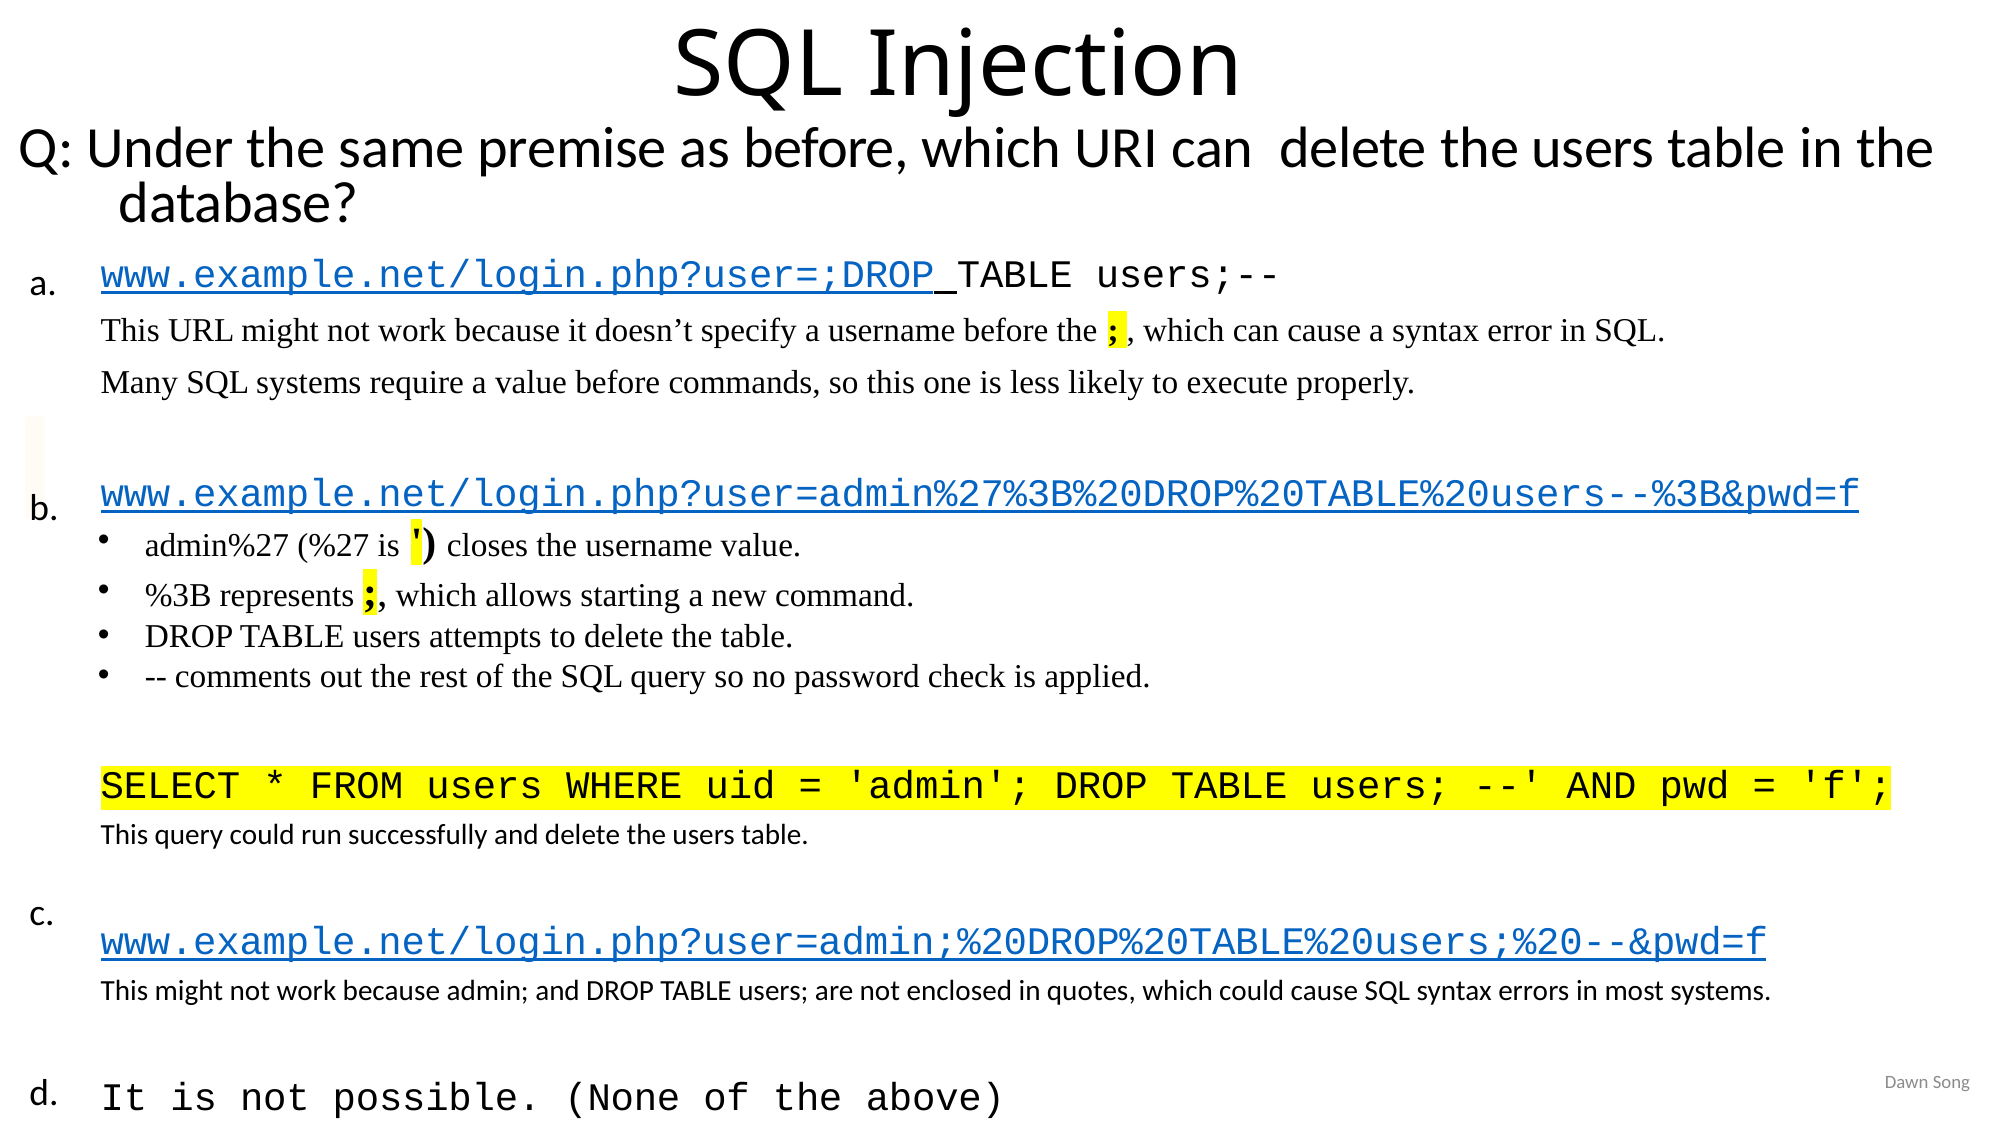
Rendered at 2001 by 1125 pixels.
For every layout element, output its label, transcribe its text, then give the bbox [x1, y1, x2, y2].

footer Dawn Song [1882, 752, 1972, 1125]
text_box a. b. c. d. [14, 250, 84, 1120]
title SQL Injection [670, 0, 1329, 99]
text_box Q: Under the same premise as before, which URI can delete the users table in the database? [16, 99, 1963, 235]
text_box www.example.net/login.php?user=;DROP TABLE users;-- This URL might not work because it doesn’t specify a username before the ; , which can cause a syntax error in SQL. Many SQL systems require a value before commands, so this one is less likely to execute properly. www.example.net/login.php?user=admin%27%3B%20DROP%20TABLE%20users--%3B&pwd=f admin%27 (%27 is ') closes the username value. %3B represents ;, which allows starting a new command. DROP TABLE users attempts to delete the table. -- comments out the rest of the SQL query so no password check is applied. SELECT * FROM users WHERE uid = 'admin'; DROP TABLE users; --' AND pwd = 'f'; This query could run successfully and delete the users table. www.example.net/login.php?user=admin;%20DROP%20TABLE%20users;%20--&pwd=f This might not work because admin; and DROP TABLE users; are not enclosed in quotes, which could cause SQL syntax errors in most systems. It is not possible. (None of the above) [97, 237, 1984, 1125]
